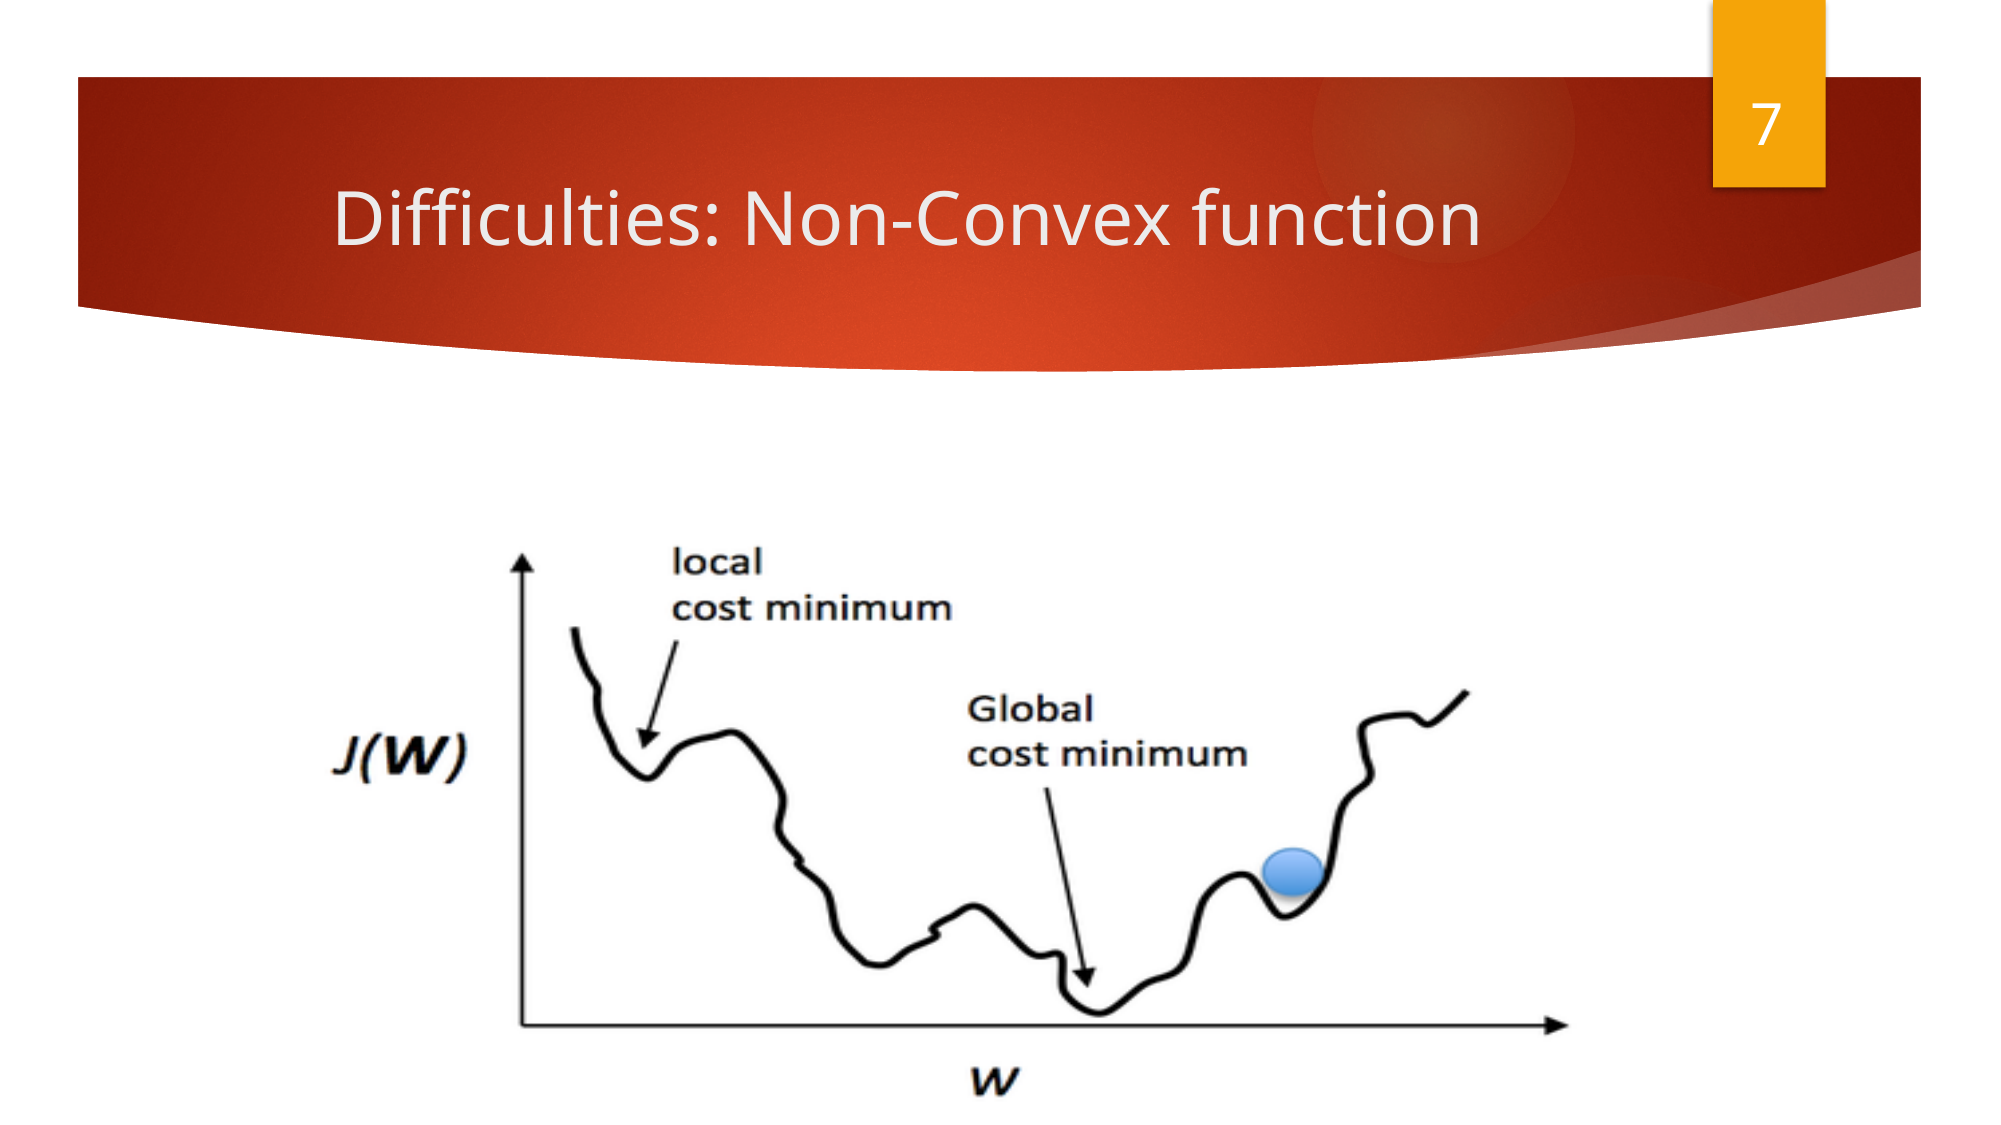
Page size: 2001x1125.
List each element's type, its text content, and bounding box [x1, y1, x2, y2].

slide_number 7 [1698, 48, 1836, 175]
title Difficulties: Non-Convex function [189, 155, 1627, 275]
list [294, 522, 1593, 1125]
